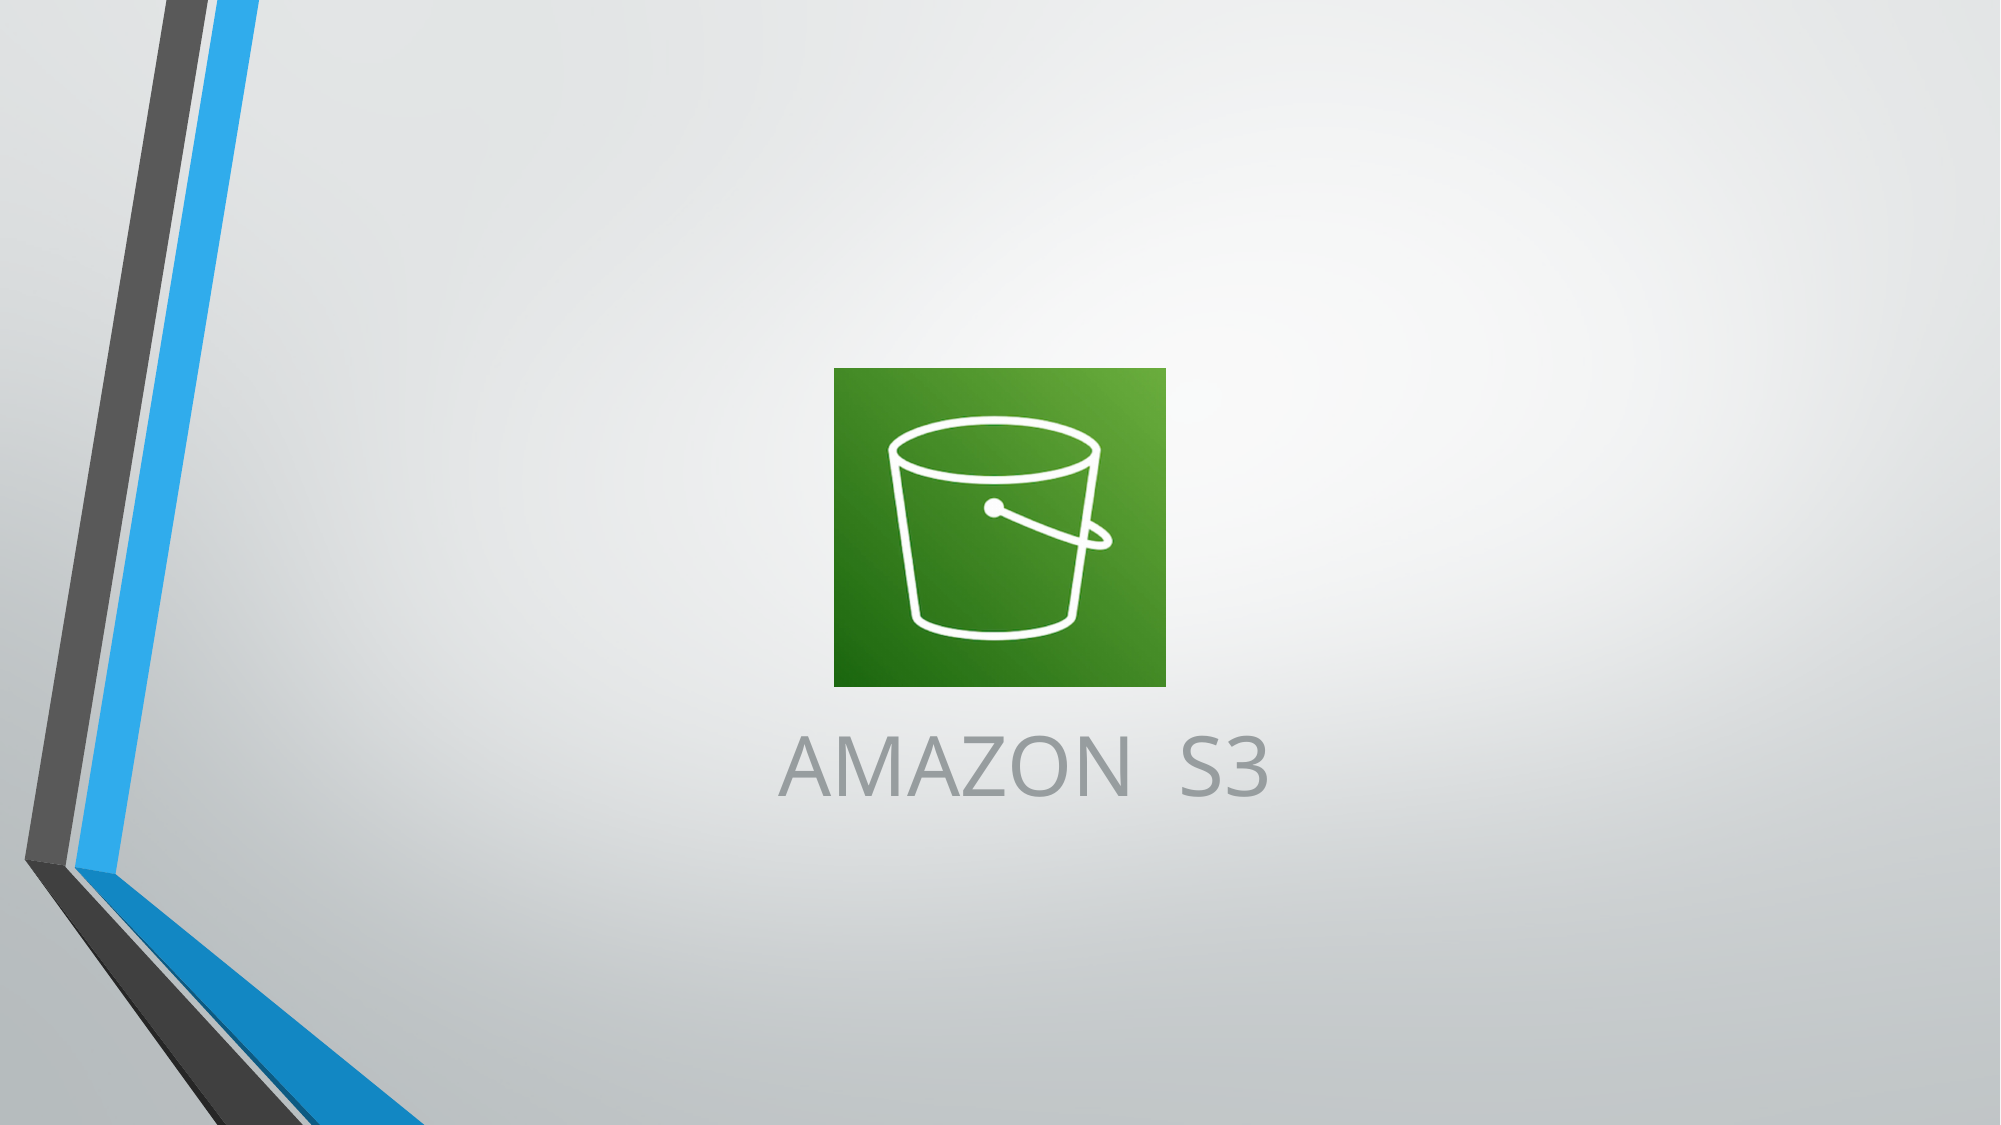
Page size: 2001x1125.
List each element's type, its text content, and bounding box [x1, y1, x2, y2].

picture [834, 368, 1166, 687]
text_box AMAZON S3 [763, 705, 1857, 821]
